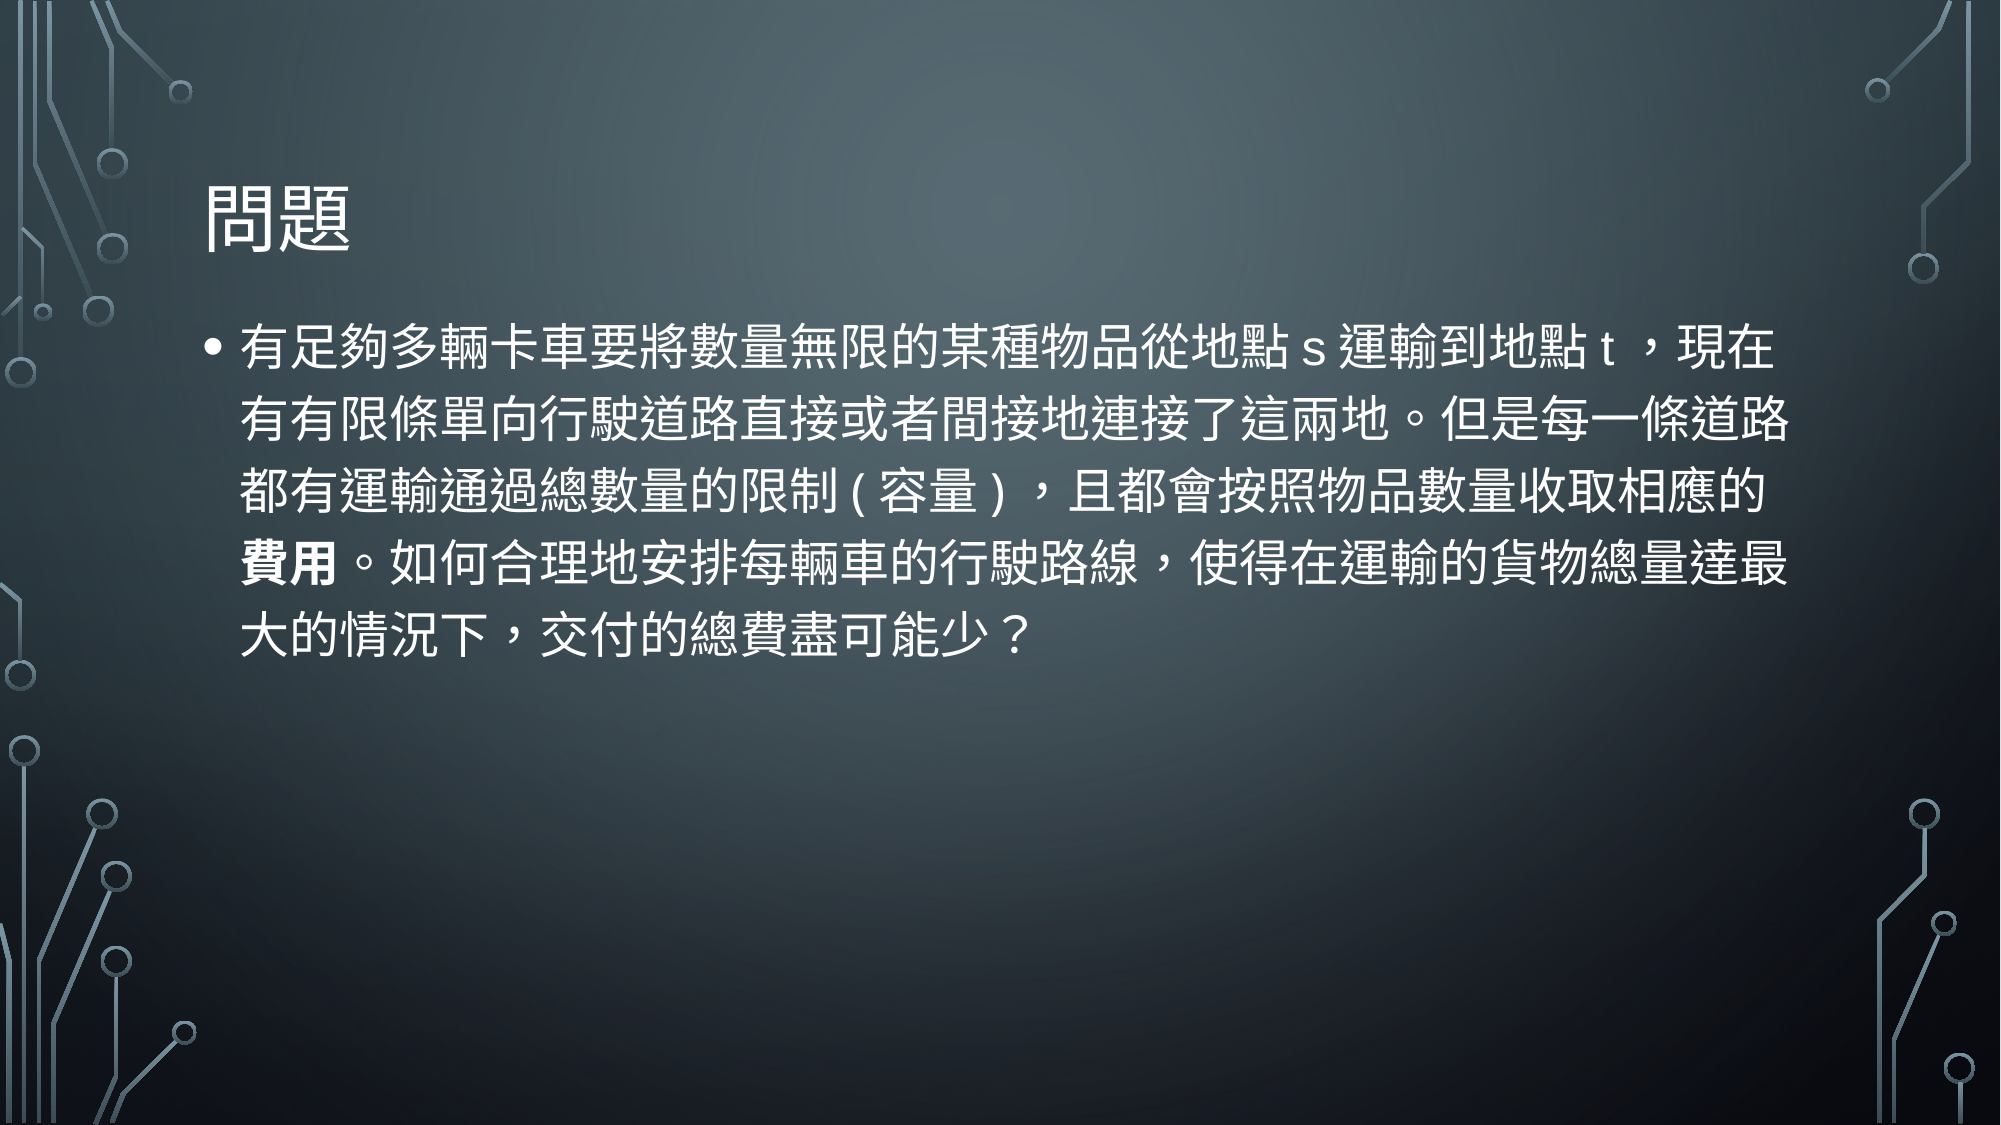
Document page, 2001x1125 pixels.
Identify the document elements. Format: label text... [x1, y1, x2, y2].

list 有足夠多輛卡車要將數量無限的某種物品從地點s運輸到地點t，現在有有限條單向行駛道路直接或者間接地連接了這兩地。但是每一條道路都有運輸通過總數量的限制(容量)，且都會按照物品數量收取相應的費用。如何合理地安排每輛車的行駛路線，使得在運輸的貨物總量達最大的情況下，交付的總費盡可能少？ [187, 296, 1813, 878]
title 問題 [187, 101, 1813, 296]
